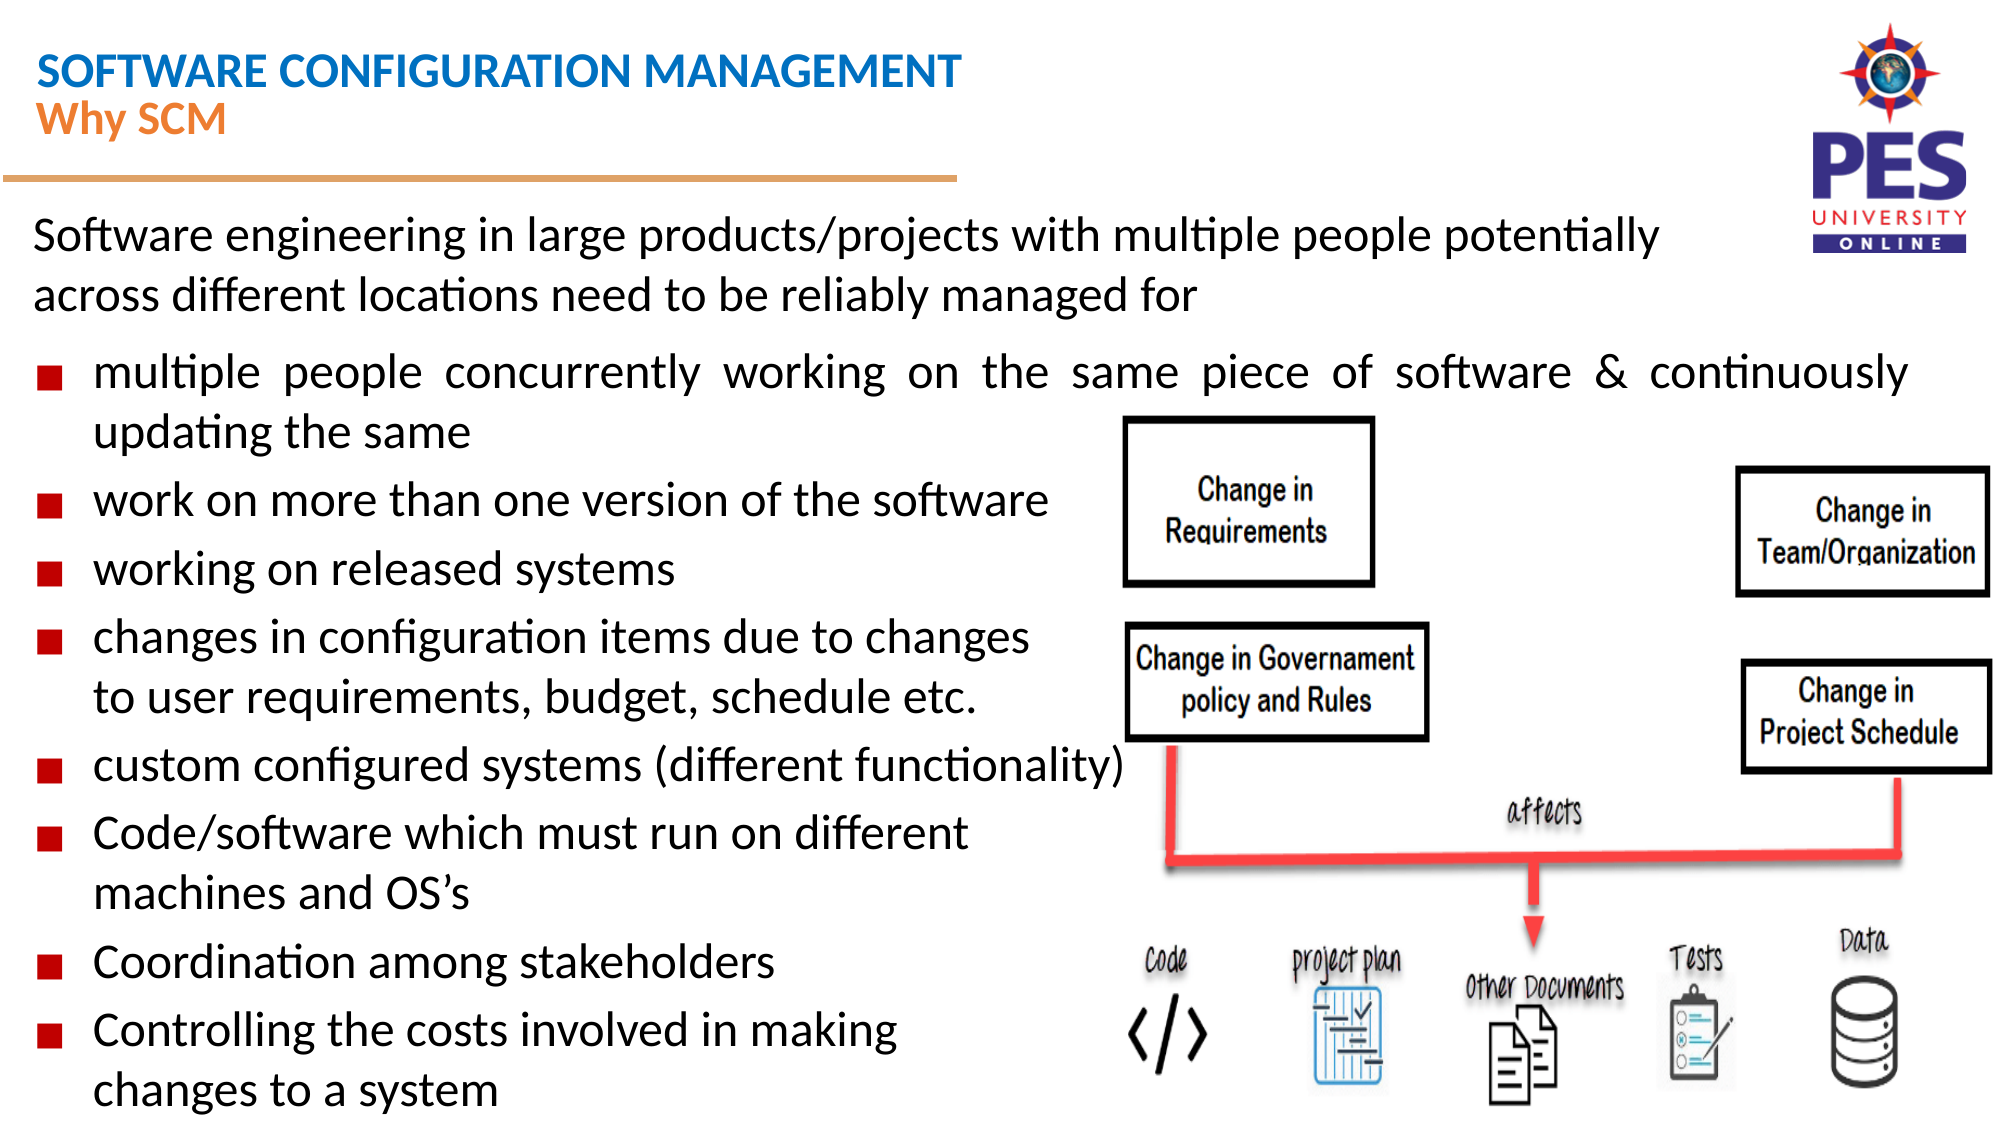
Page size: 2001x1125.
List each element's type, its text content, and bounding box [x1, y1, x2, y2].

picture [1114, 407, 2000, 1112]
title Why SCM [20, 73, 1429, 165]
text_box Software engineering in large products/projects with multiple people potentially across different locations need to be reliably managed for multiple people concurrently working on the same piece of software & continuously updating the same work on more than one version of the software working on released systems changes in configuration items due to changes to user requirements, budget, schedule etc. custom configured systems (different functionality) Code/software which must run on different machines and OS’s Coordination among stakeholders Controlling the costs involved in making changes to a system [17, 194, 2000, 1112]
picture [1813, 22, 1967, 194]
